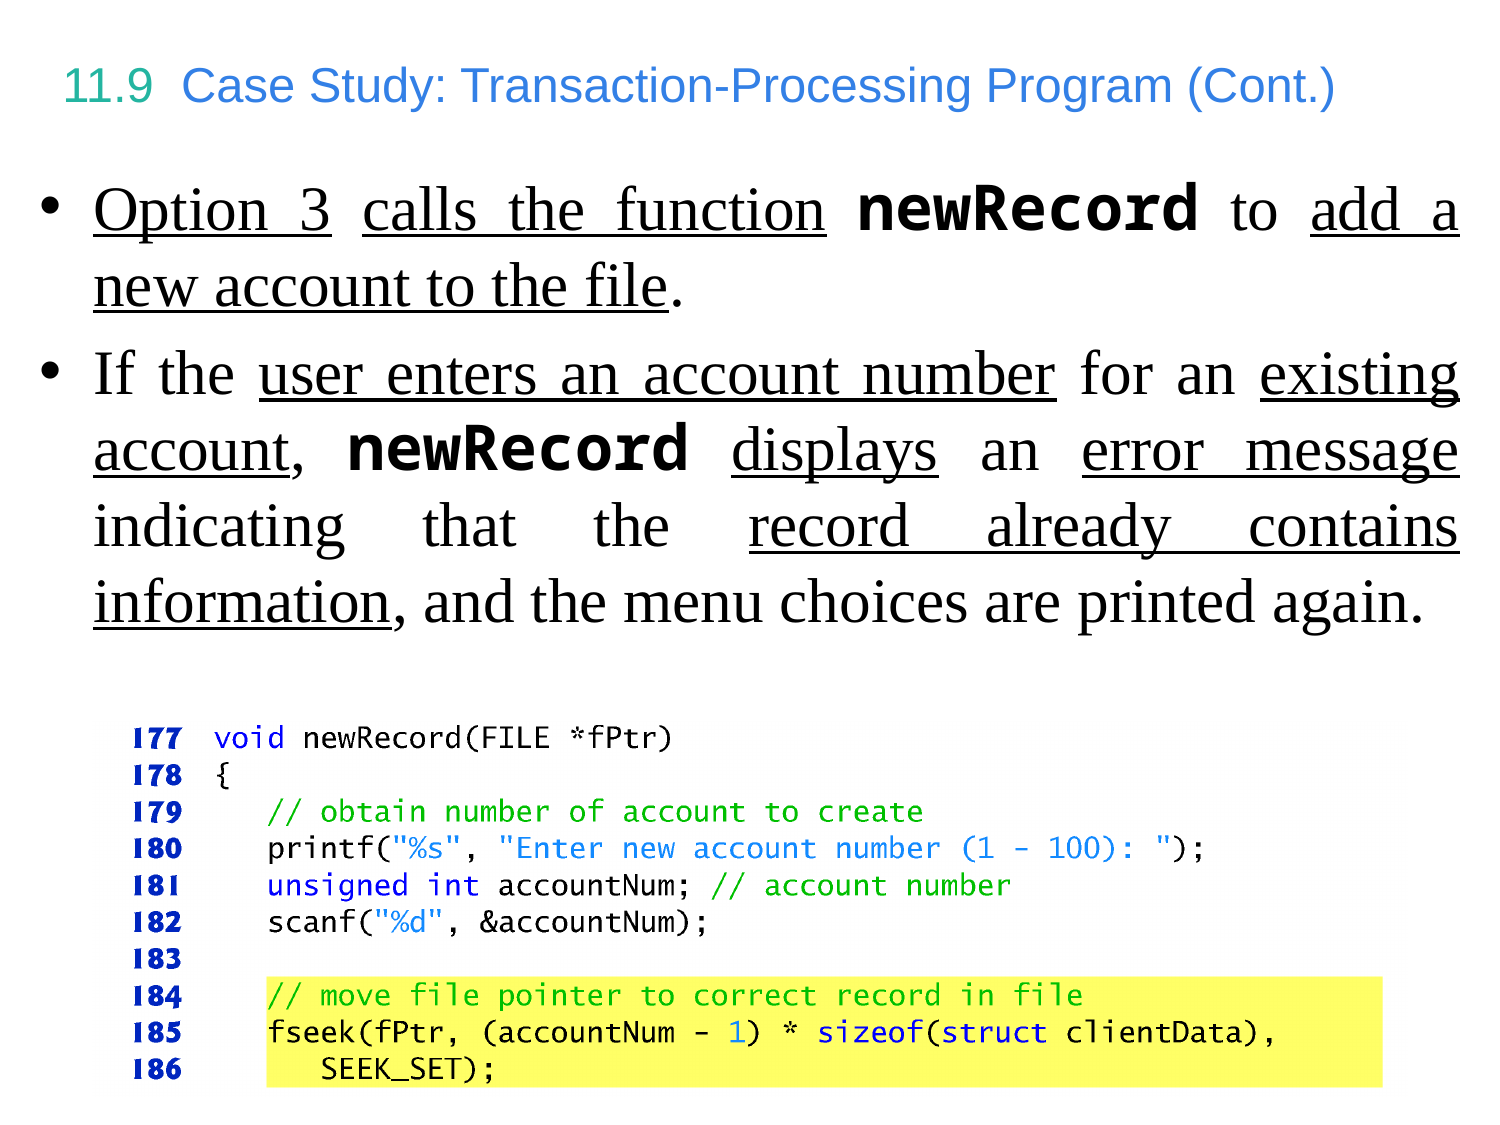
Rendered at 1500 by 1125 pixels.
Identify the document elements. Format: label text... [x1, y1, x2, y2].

title 11.9 Case Study: Transaction-Processing Program (Cont.) [24, 24, 1375, 142]
picture [91, 721, 1408, 1097]
list Option 3 calls the function newRecord to add a new account to the file. If the user enters an account number for an existing account, newRecord displays an error message indicating that the record already contains information, and the menu choices are printed again. [24, 159, 1475, 700]
